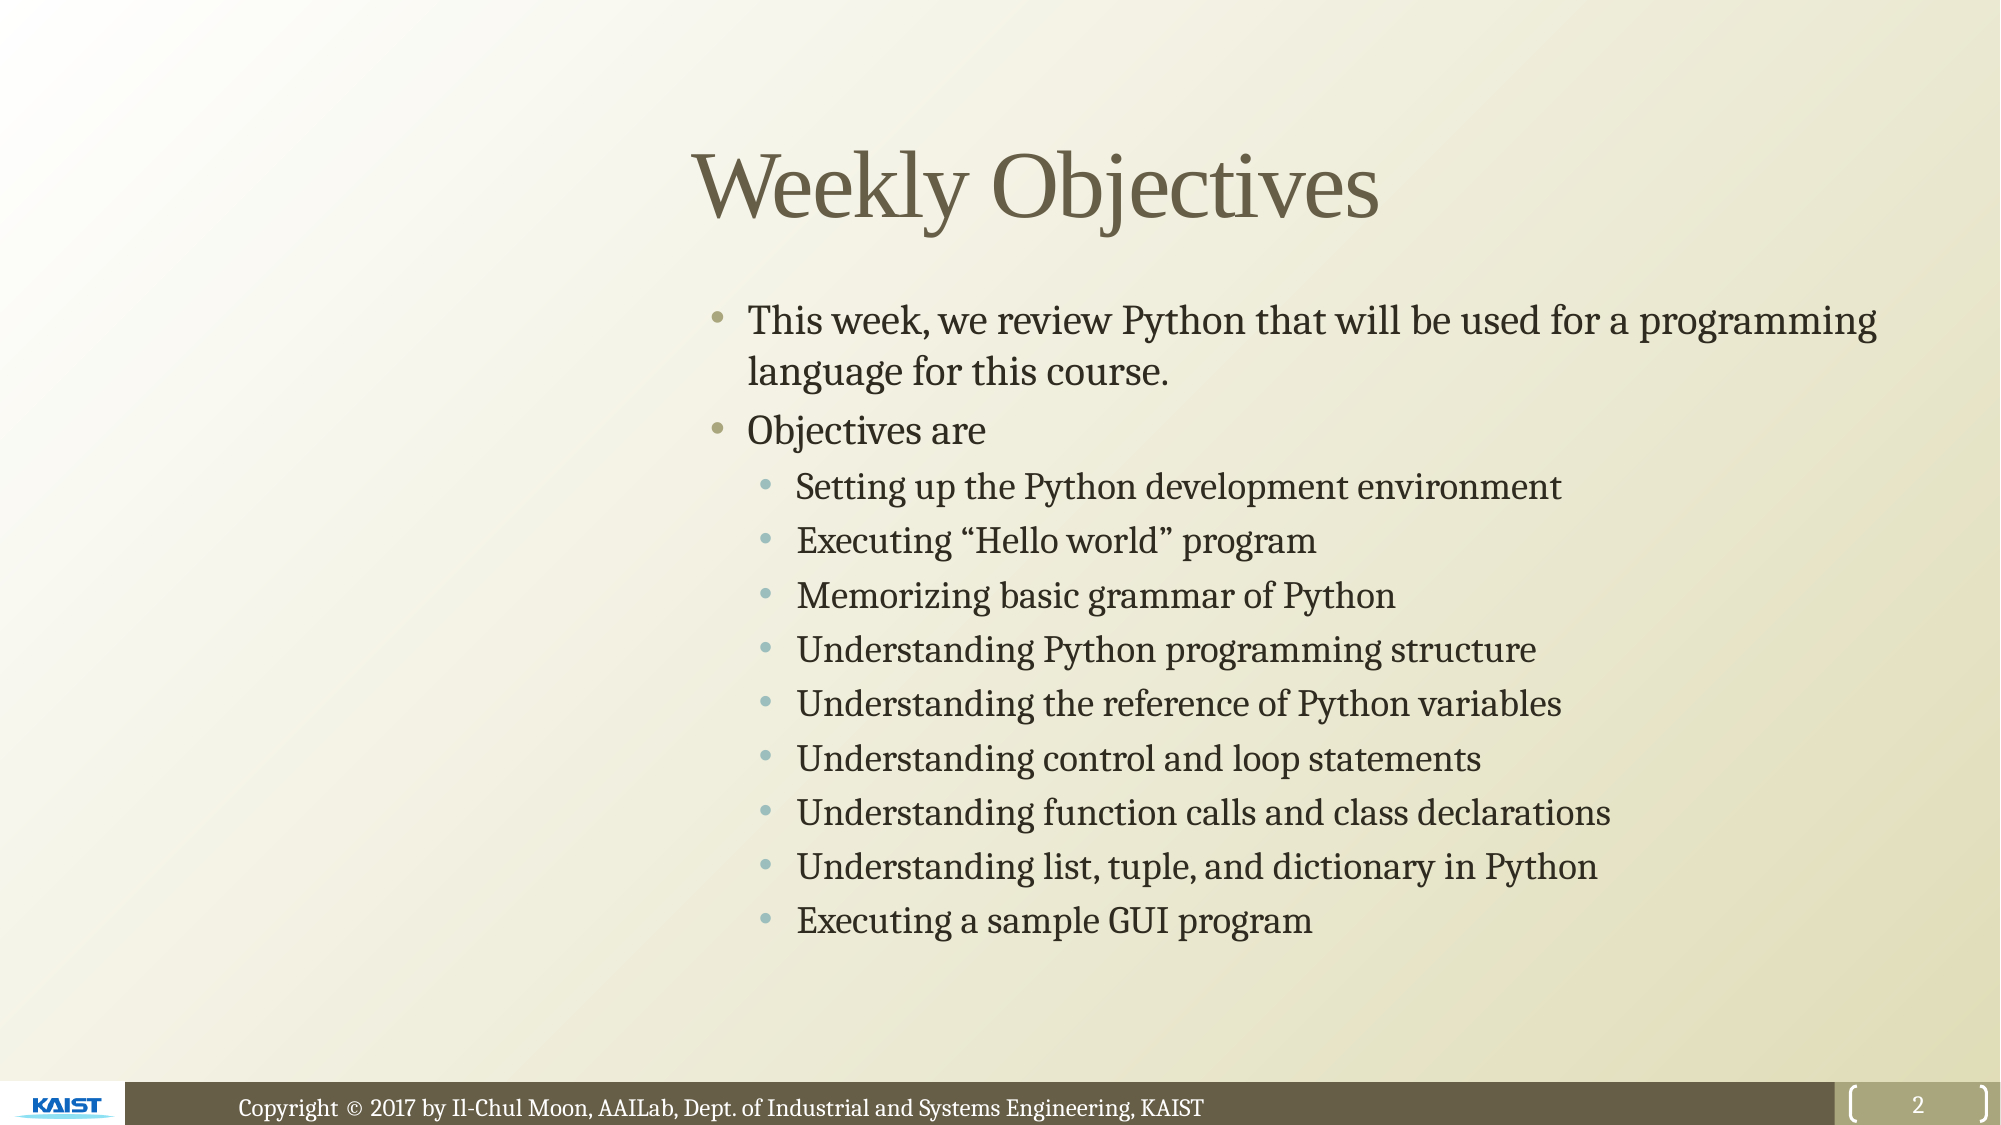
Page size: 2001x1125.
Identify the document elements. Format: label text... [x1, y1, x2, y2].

picture [0, 1081, 125, 1125]
slide_number 2 [1848, 1084, 1988, 1123]
list This week, we review Python that will be used for a programming language for this course. Objectives are Setting up the Python development environment Executing “Hello world” program Memorizing basic grammar of Python Understanding Python programming structure Understanding the reference of Python variables Understanding control and loop statements Understanding function calls and class declarations Understanding list, tuple, and dictionary in Python Executing a sample GUI program [676, 284, 2000, 950]
title Weekly Objectives [676, 99, 2000, 260]
